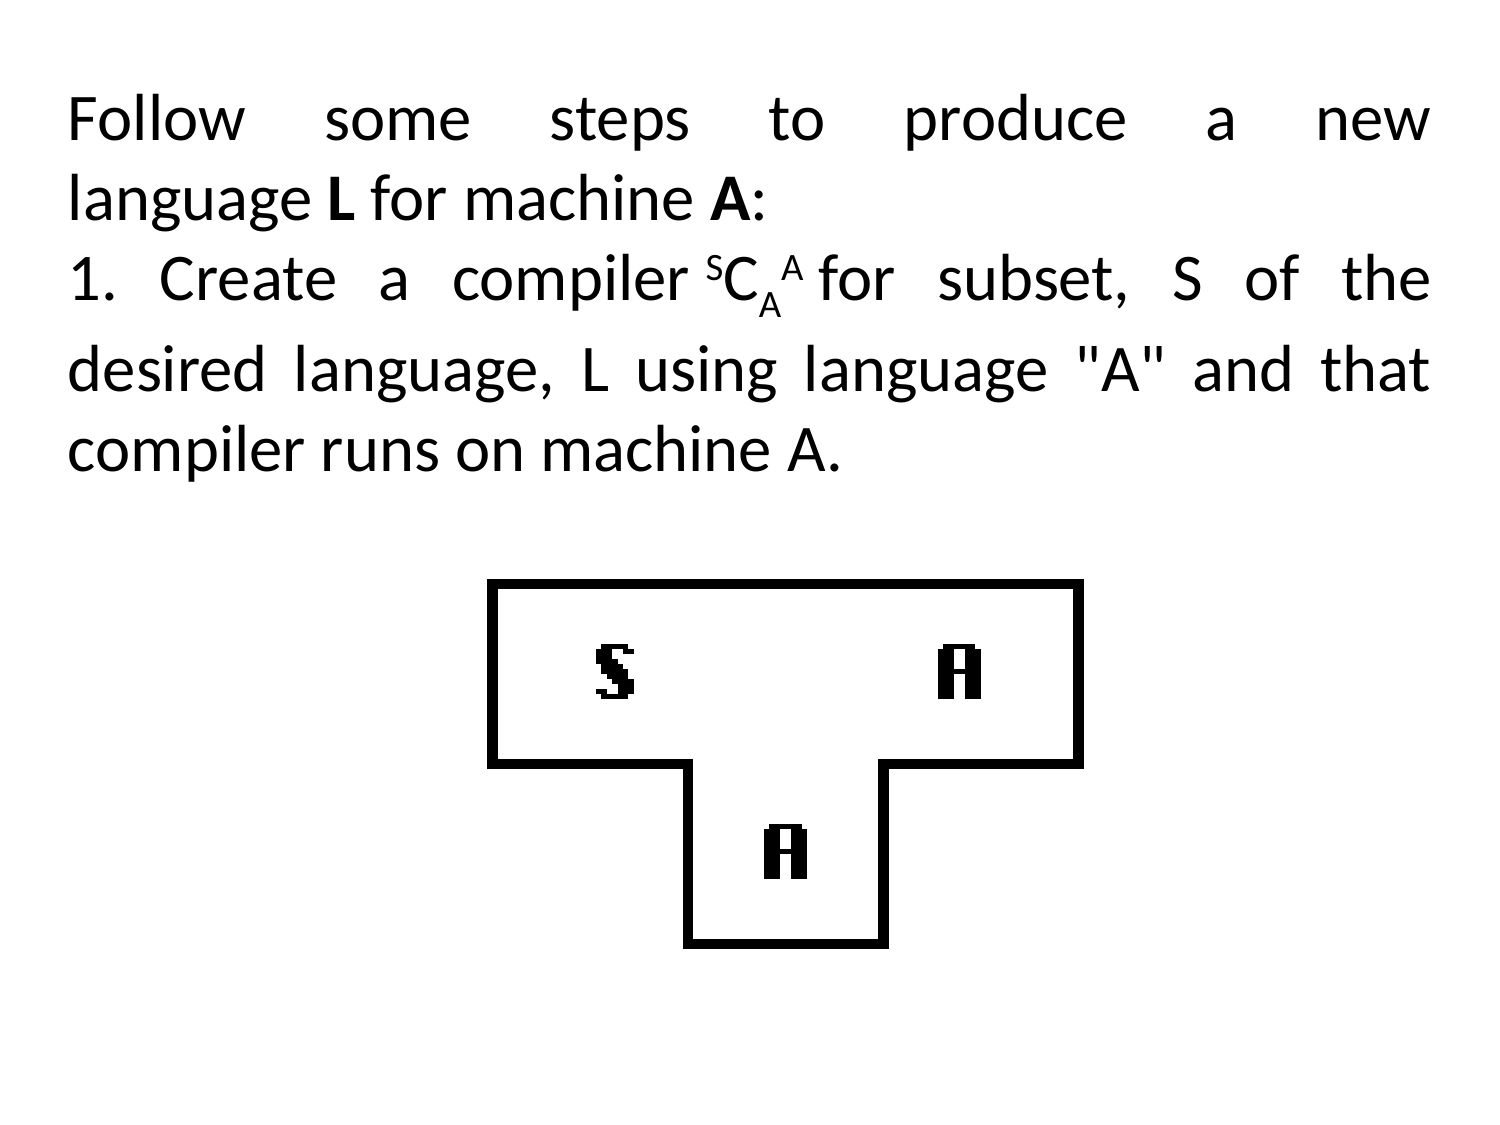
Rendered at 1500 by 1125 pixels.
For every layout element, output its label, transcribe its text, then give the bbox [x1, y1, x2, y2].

text_box Follow some steps to produce a new language L for machine A: 1. Create a compiler SCAA for subset, S of the desired language, L using language "A" and that compiler runs on machine A. [53, 66, 1447, 492]
picture [336, 533, 1117, 1000]
